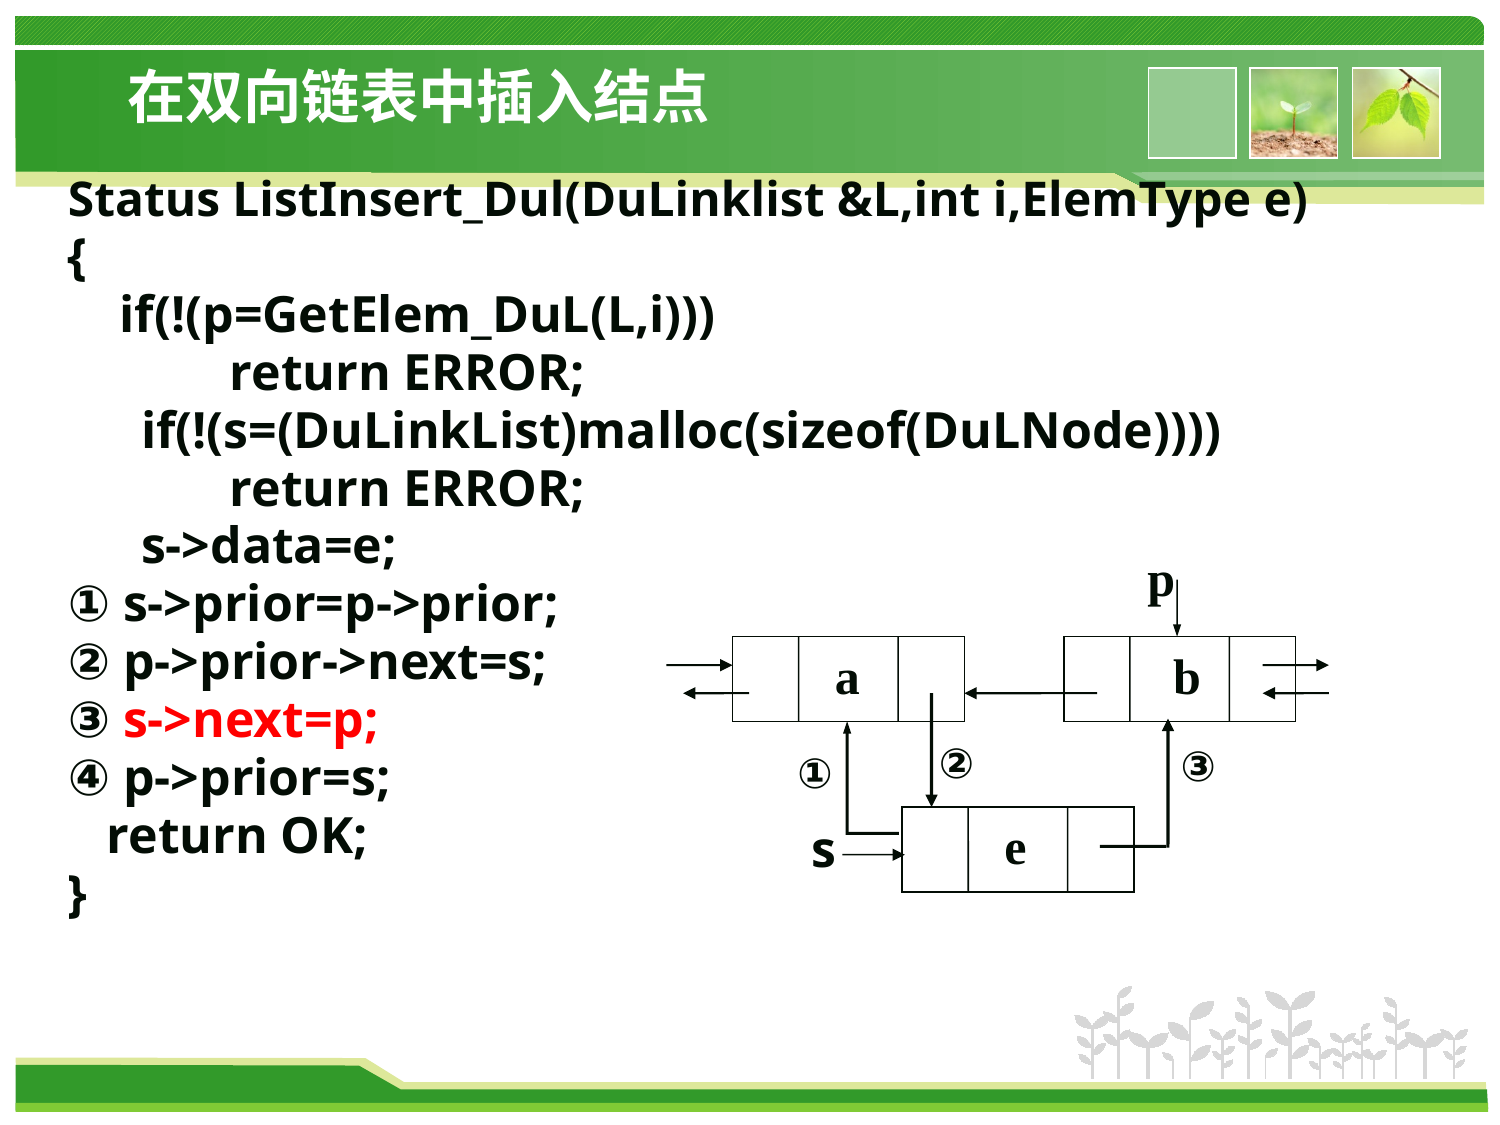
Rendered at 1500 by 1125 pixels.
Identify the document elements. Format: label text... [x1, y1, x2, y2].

text_box p [1132, 538, 1208, 614]
text_box [666, 658, 733, 672]
text_box Status ListInsert_Dul(DuLinklist &L,int i,ElemType e) { if(!(p=GetElem_DuL(L,i))) return ERROR; if(!(s=(DuLinkList)malloc(sizeof(DuLNode)))) return ERROR; s->data=e; ① s->prior=p->prior; ② p->prior->next=s; ③ s->next=p; ④ p->prior=s; return OK; } [53, 172, 1363, 773]
text_box b [1230, 636, 1296, 722]
text_box [1262, 658, 1329, 672]
text_box ② [924, 729, 990, 795]
text_box s [797, 809, 873, 885]
text_box a [799, 636, 898, 722]
text_box [843, 721, 852, 835]
picture [1353, 69, 1439, 157]
text_box 在双向链表中插入结点 [112, 24, 1240, 138]
text_box [1262, 687, 1329, 700]
text_box [683, 687, 750, 700]
text_box a [732, 636, 798, 722]
text_box [1172, 614, 1182, 637]
text_box ① [782, 739, 842, 805]
text_box [842, 848, 896, 861]
text_box b [1063, 636, 1129, 722]
text_box b [1130, 636, 1229, 722]
picture [1251, 69, 1337, 157]
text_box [901, 806, 1135, 893]
text_box [1161, 718, 1175, 732]
text_box [964, 687, 1098, 700]
text_box [925, 795, 938, 805]
text_box ③ [1165, 732, 1231, 798]
text_box a [899, 636, 965, 722]
